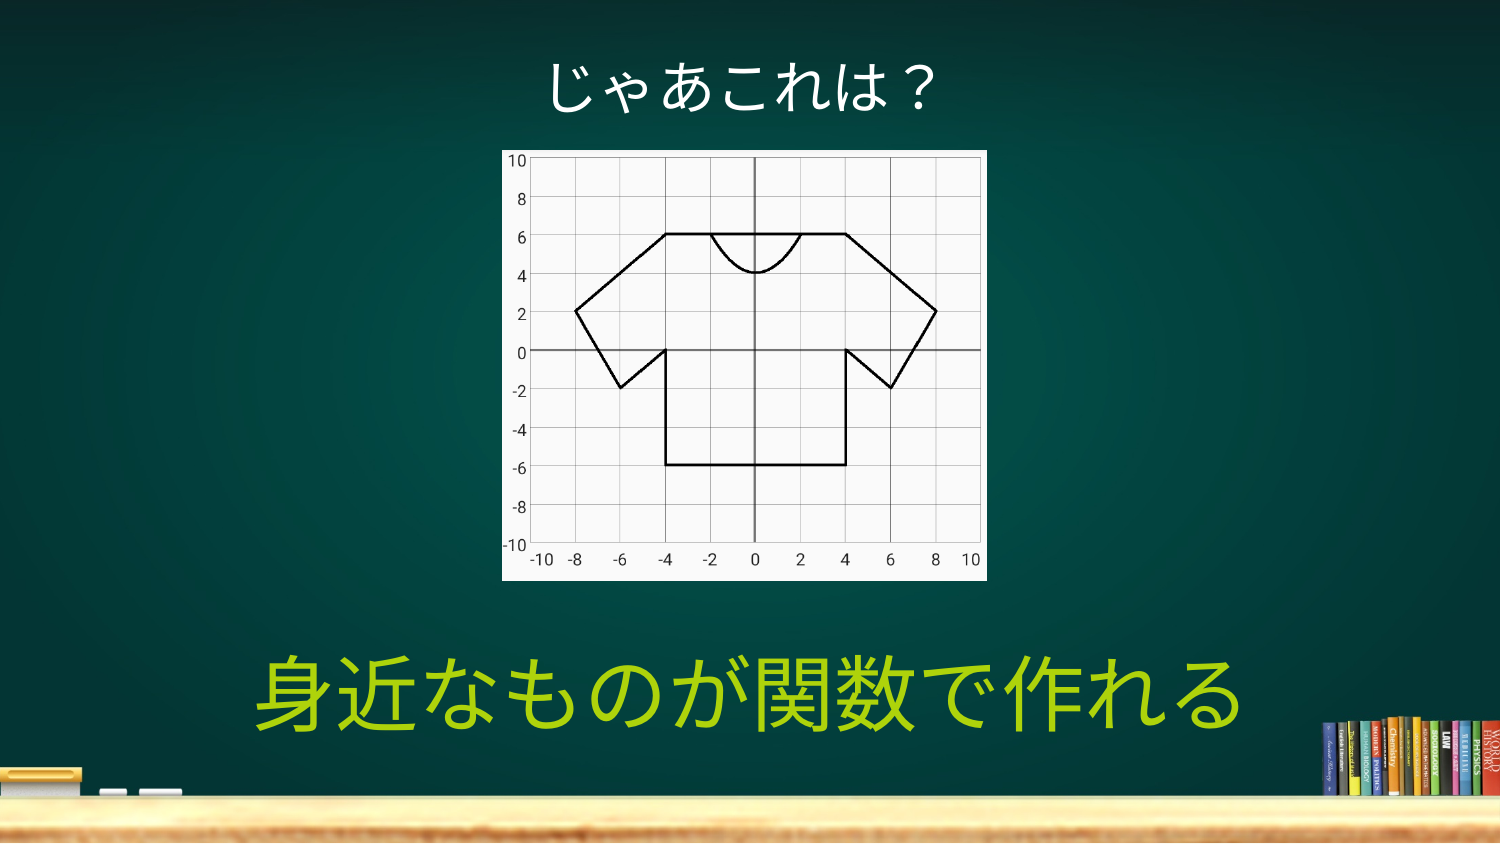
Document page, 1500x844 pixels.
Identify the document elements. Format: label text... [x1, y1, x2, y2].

text_box じゃあこれは？ [525, 43, 964, 129]
text_box 身近なものが関数で作れる [237, 634, 1266, 750]
picture [0, 0, 1500, 844]
